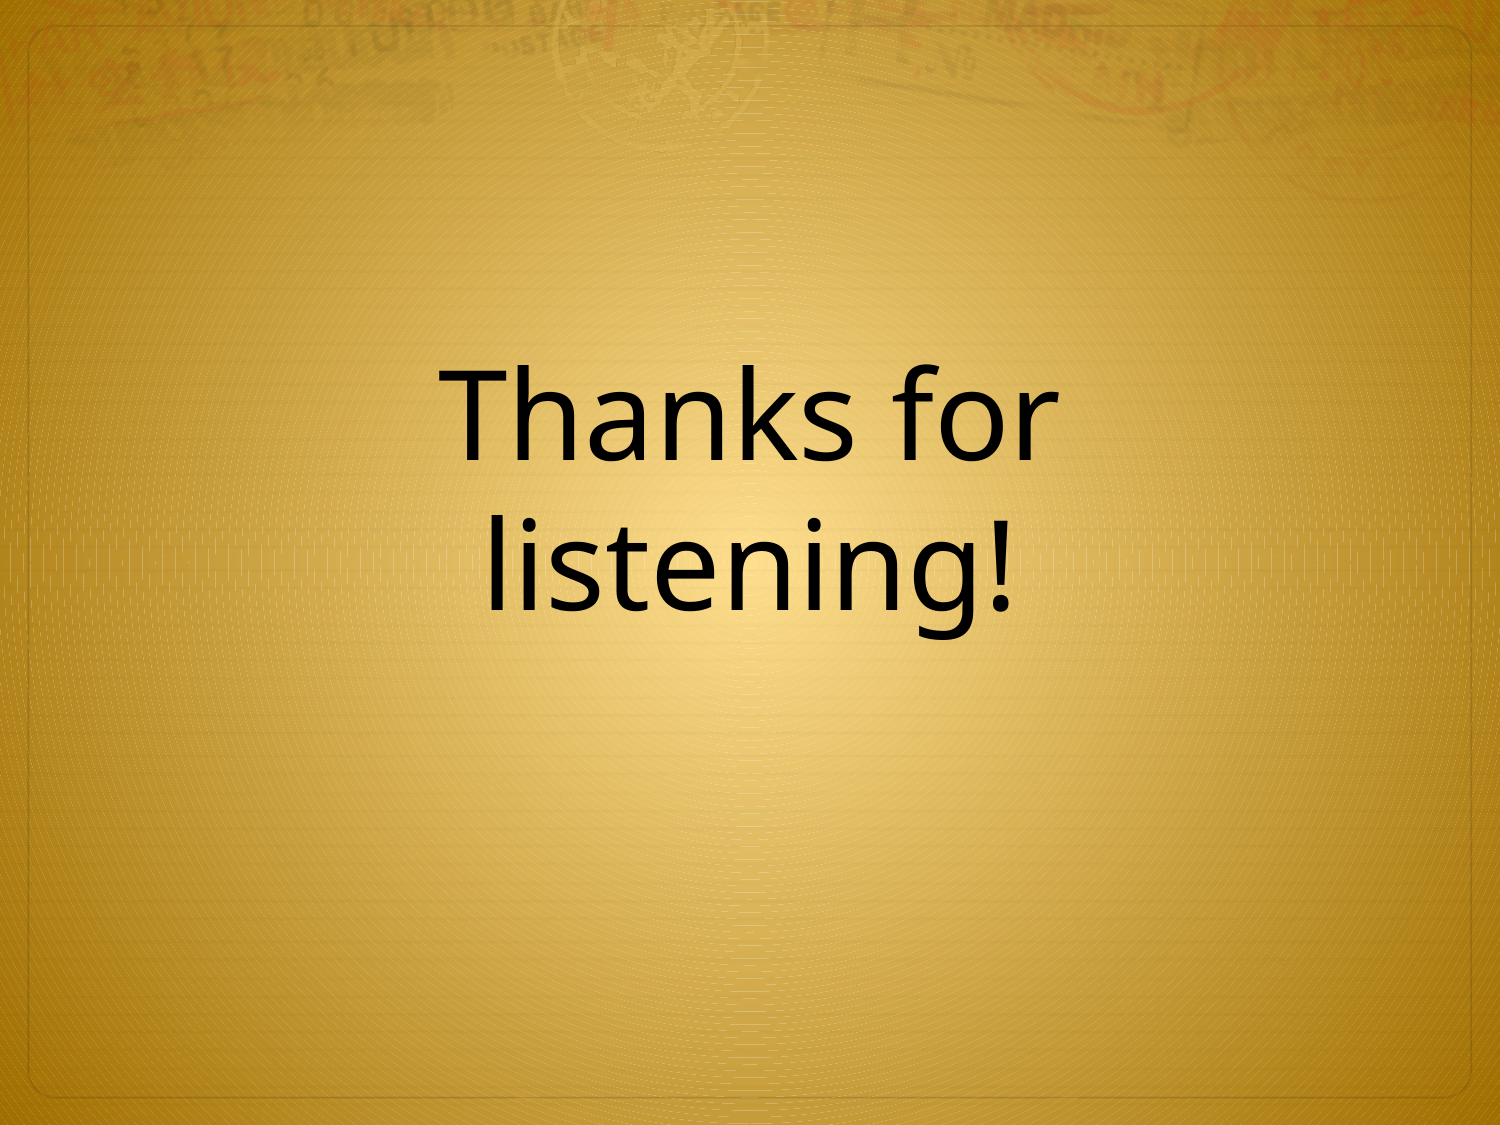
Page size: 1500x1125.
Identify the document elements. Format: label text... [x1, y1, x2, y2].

picture [0, 0, 1500, 1125]
text_box Thanks for listening! [359, 320, 1141, 828]
